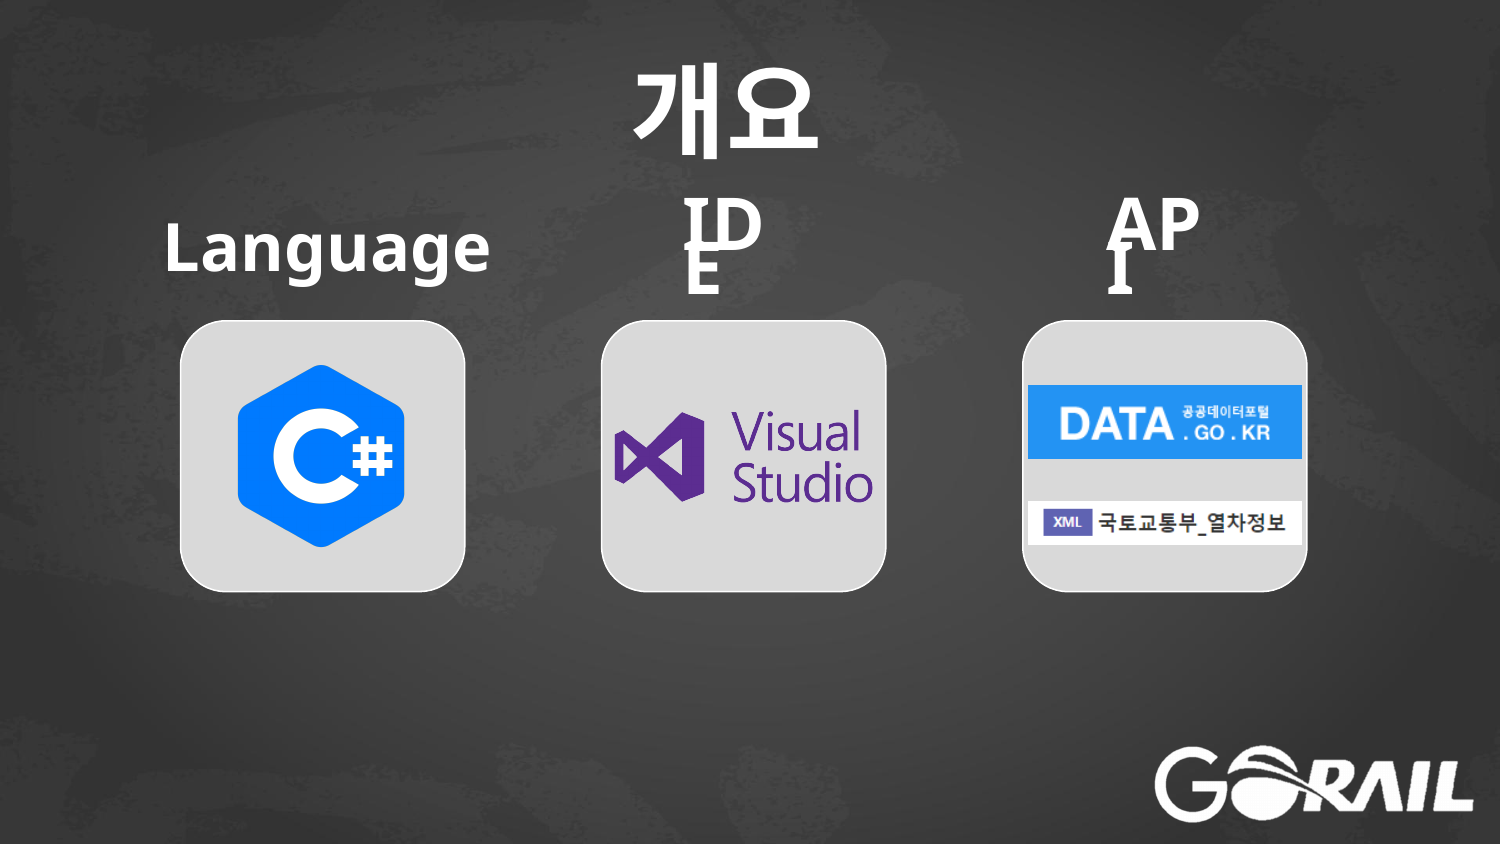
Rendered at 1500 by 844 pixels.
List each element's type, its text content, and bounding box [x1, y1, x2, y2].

subtitle API [1091, 226, 1239, 293]
subtitle IDE [667, 226, 820, 293]
text_box [601, 320, 886, 371]
text_box [601, 549, 886, 592]
picture [0, 0, 1500, 844]
text_box [180, 320, 465, 592]
subtitle Language [129, 226, 544, 293]
text_box 개요 [615, 69, 885, 148]
text_box [1022, 320, 1307, 592]
